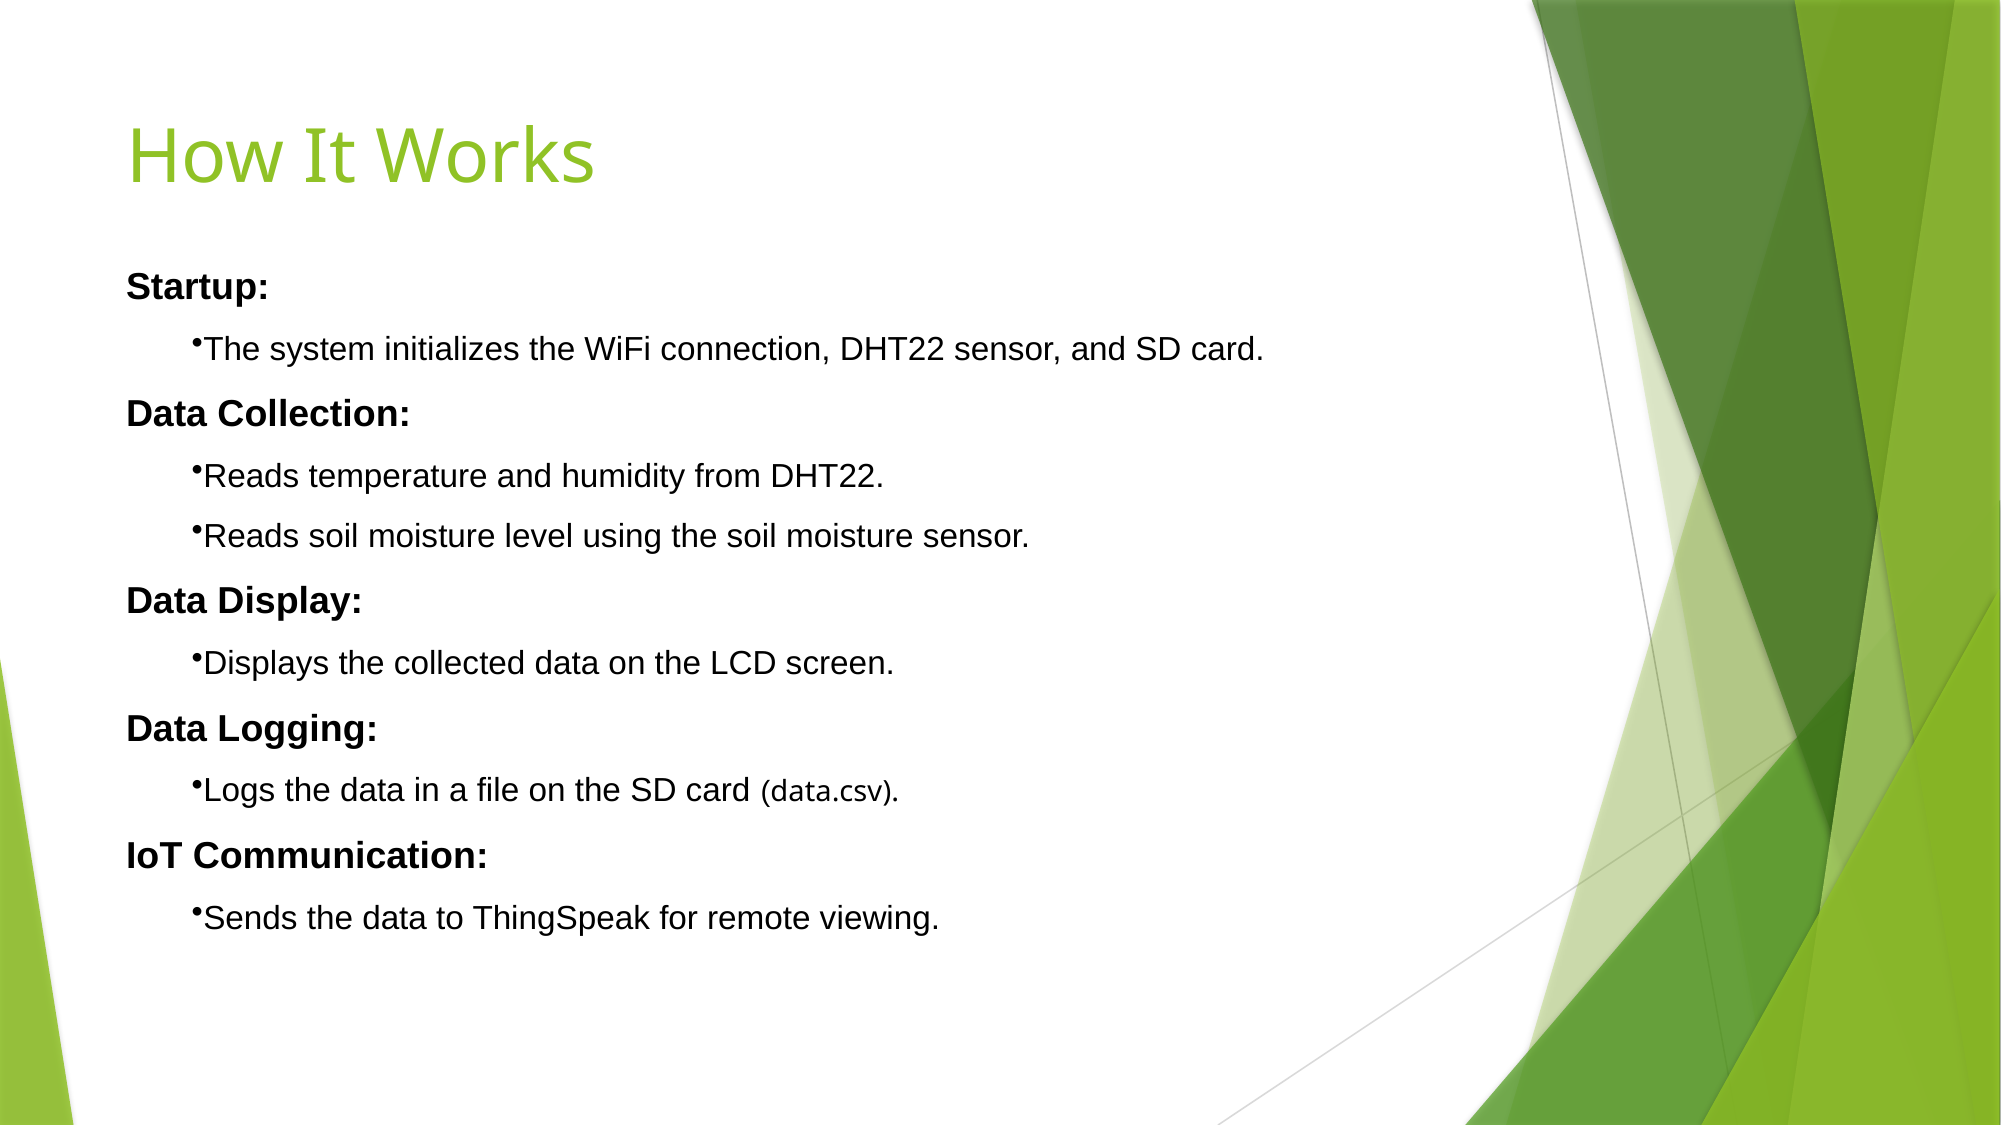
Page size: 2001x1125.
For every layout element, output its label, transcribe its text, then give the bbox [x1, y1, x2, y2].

title How It Works [111, 99, 1522, 317]
list Startup: The system initializes the WiFi connection, DHT22 sensor, and SD card. Data Collection: Reads temperature and humidity from DHT22. Reads soil moisture level using the soil moisture sensor. Data Display: Displays the collected data on the LCD screen. Data Logging: Logs the data in a file on the SD card (data.csv). IoT Communication: Sends the data to ThingSpeak for remote viewing. [111, 231, 1405, 1011]
